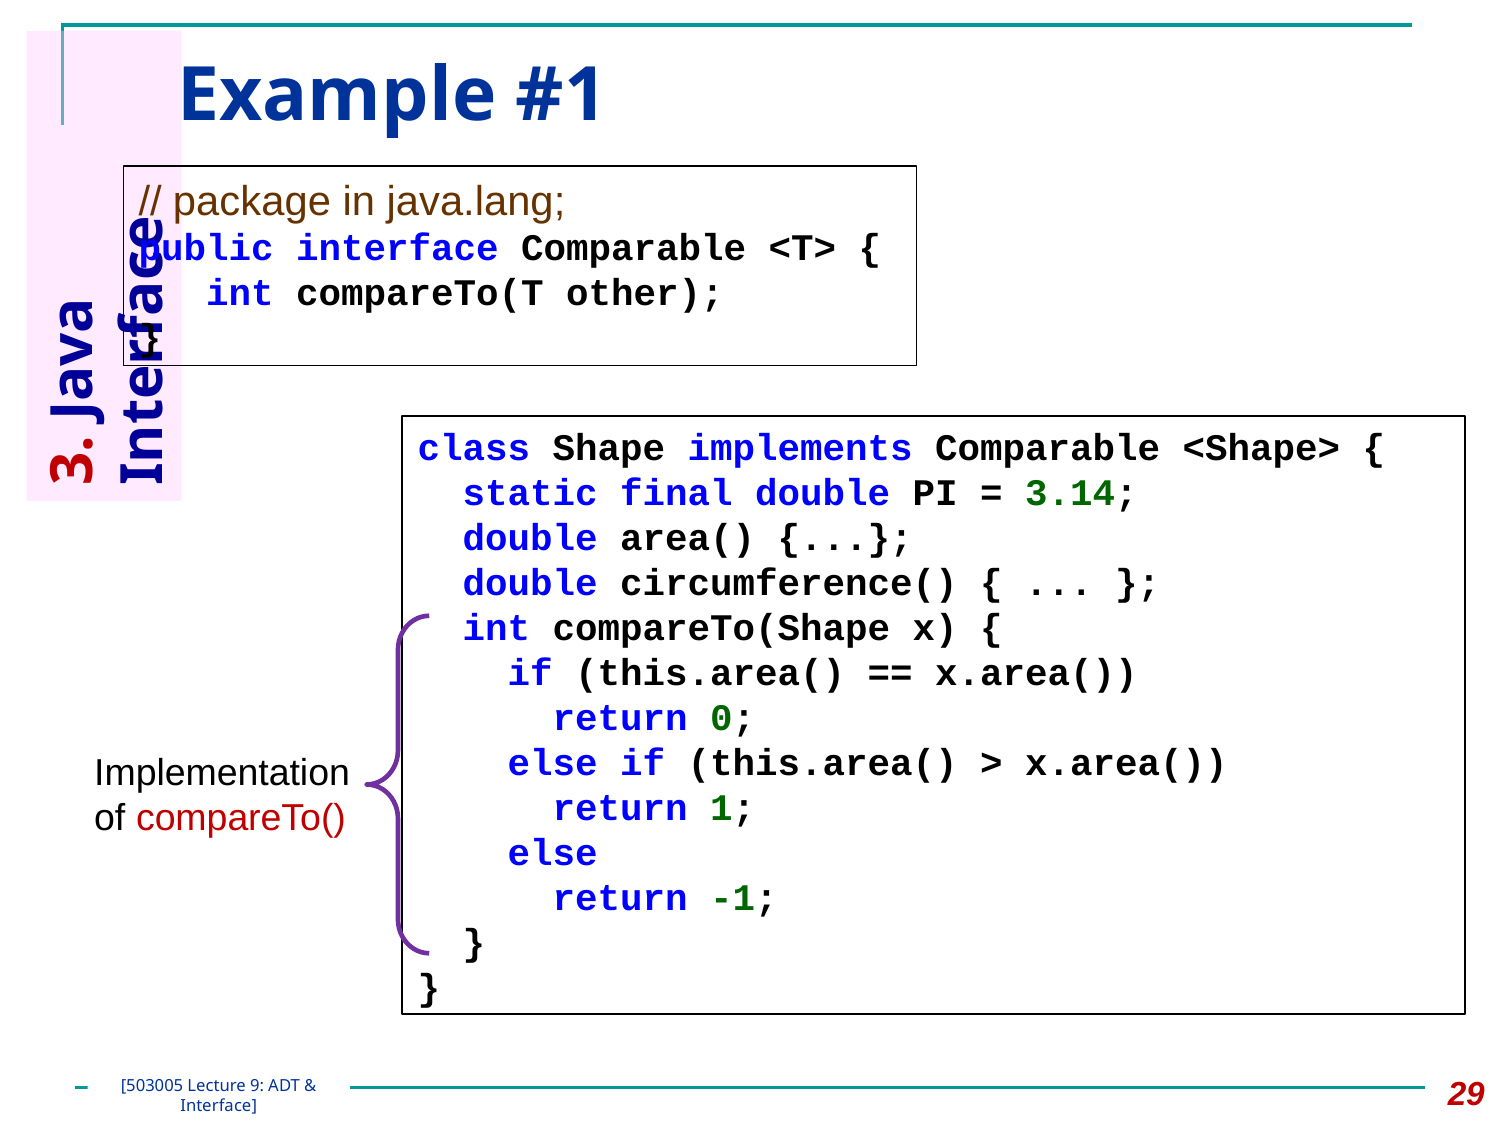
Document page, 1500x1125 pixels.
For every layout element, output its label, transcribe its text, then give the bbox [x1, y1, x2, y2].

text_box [79, 615, 430, 954]
slide_number ‹#› [1400, 1065, 1500, 1125]
text_box 3. Java Interface [26, 30, 182, 501]
title Example #1 [182, 37, 1463, 167]
text_box [503005 Lecture 9: ADT & Interface] [87, 1074, 350, 1100]
text_box class Shape implements Comparable <Shape> { static final double PI = 3.14; double area() {...}; double circumference() { ... }; int compareTo(Shape x) { if (this.area() == x.area()) return 0; else if (this.area() > x.area()) return 1; else return -1; } } [402, 415, 1465, 1014]
text_box // package in java.lang; public interface Comparable <T> { int compareTo(T other); } [123, 165, 917, 366]
